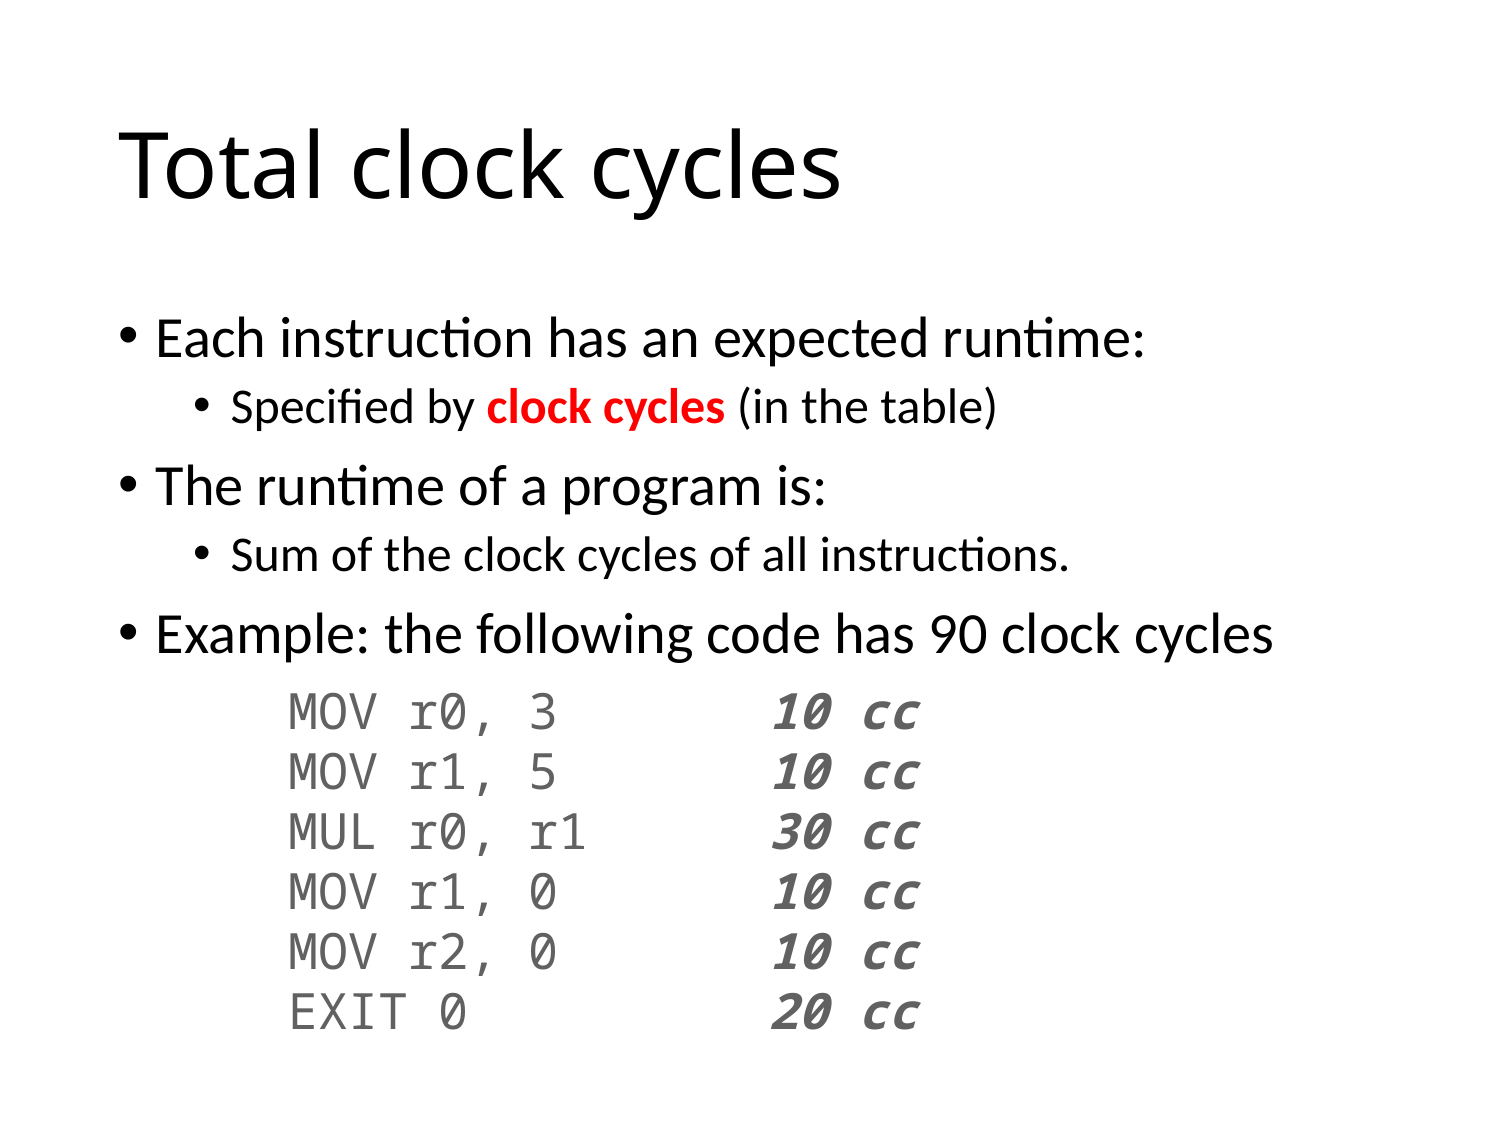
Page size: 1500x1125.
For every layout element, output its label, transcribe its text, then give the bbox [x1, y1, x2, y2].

title Total clock cycles [103, 59, 1397, 278]
text_box MOV r0, 3 10 cc MOV r1, 5 10 cc MUL r0, r1 30 cc MOV r1, 0 10 cc MOV r2, 0 10 cc EXIT 0 20 cc [198, 672, 949, 1048]
list Each instruction has an expected runtime: Specified by clock cycles (in the table) The runtime of a program is: Sum of the clock cycles of all instructions. Example: the following code has 90 clock cycles [103, 299, 1397, 1014]
